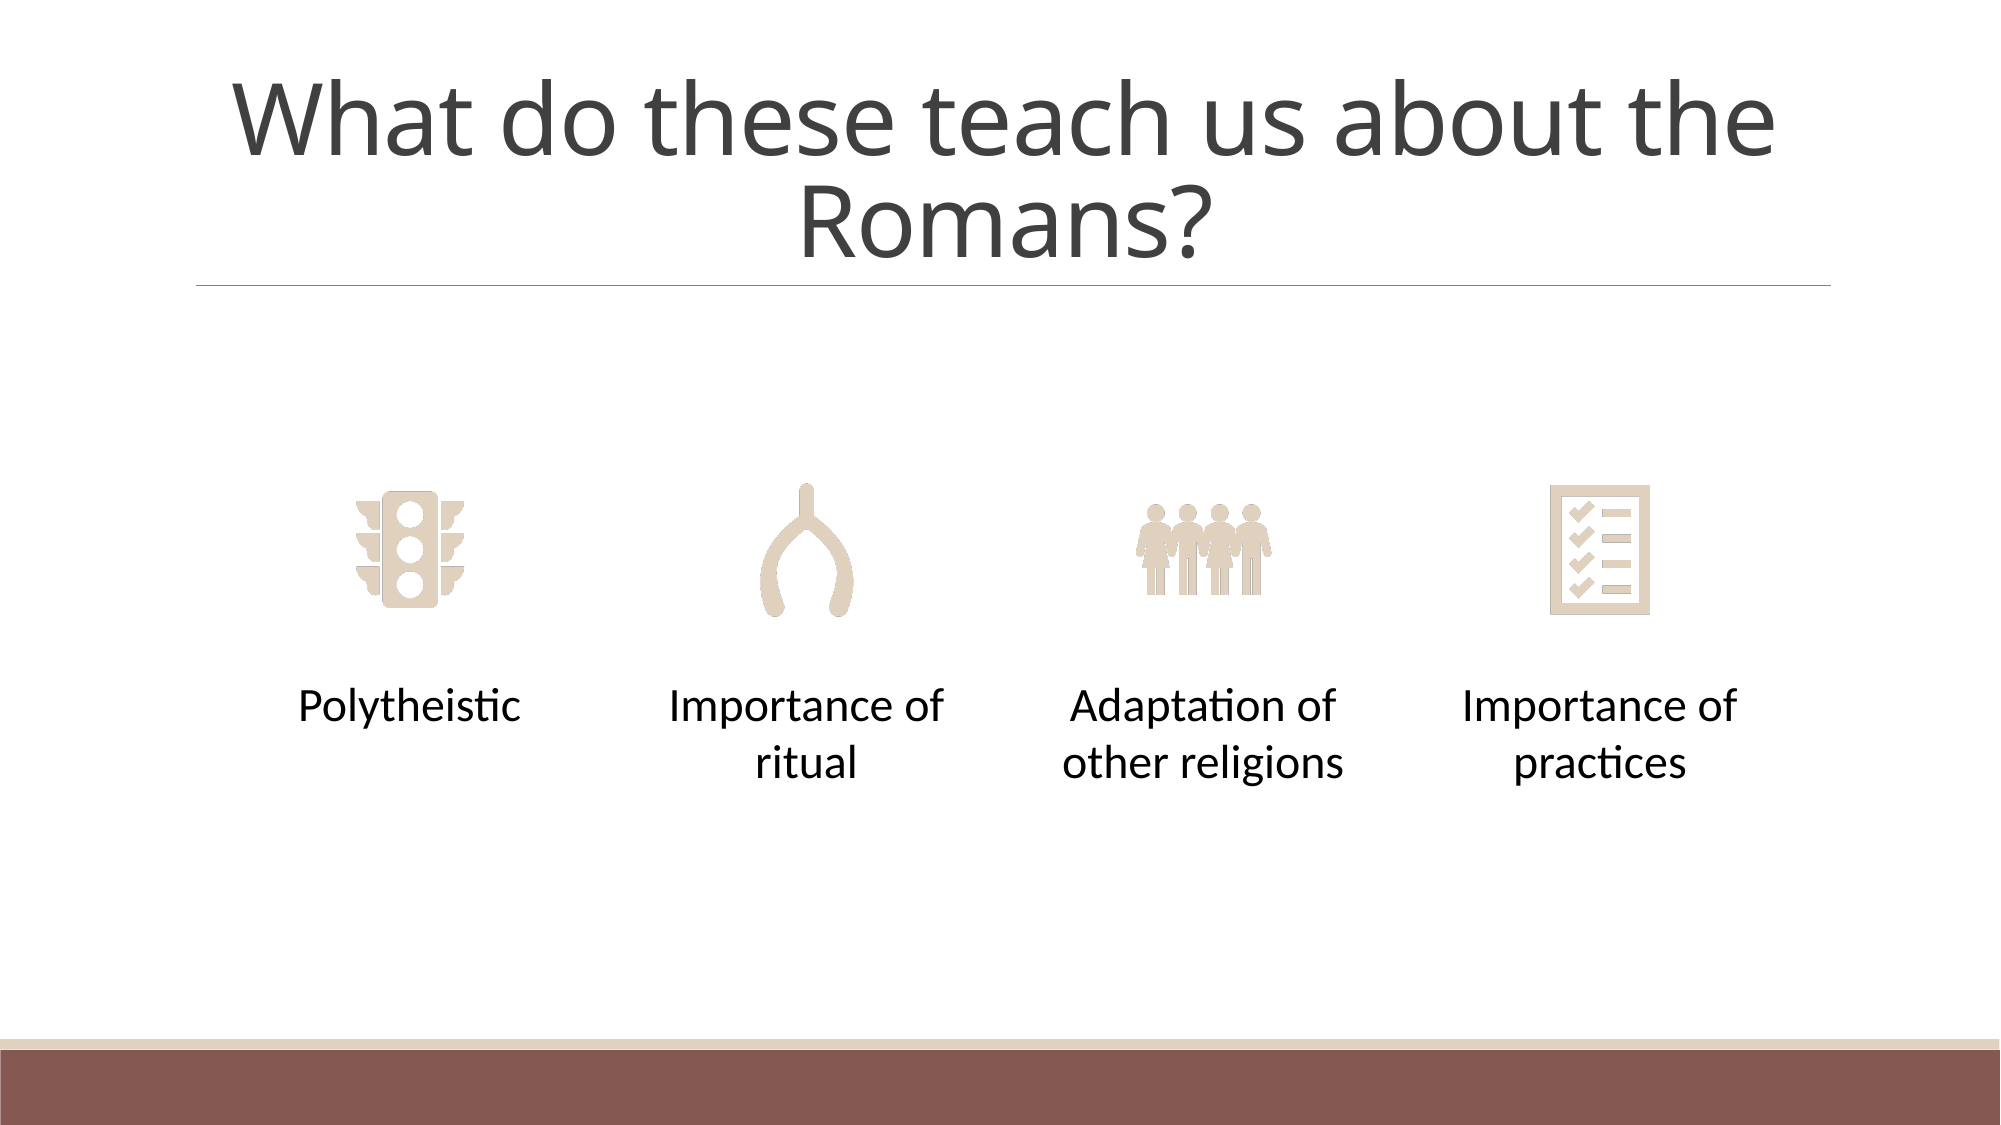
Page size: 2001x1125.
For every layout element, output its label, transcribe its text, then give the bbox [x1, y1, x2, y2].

title What do these teach us about the Romans? [180, 47, 1830, 285]
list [179, 302, 1831, 964]
